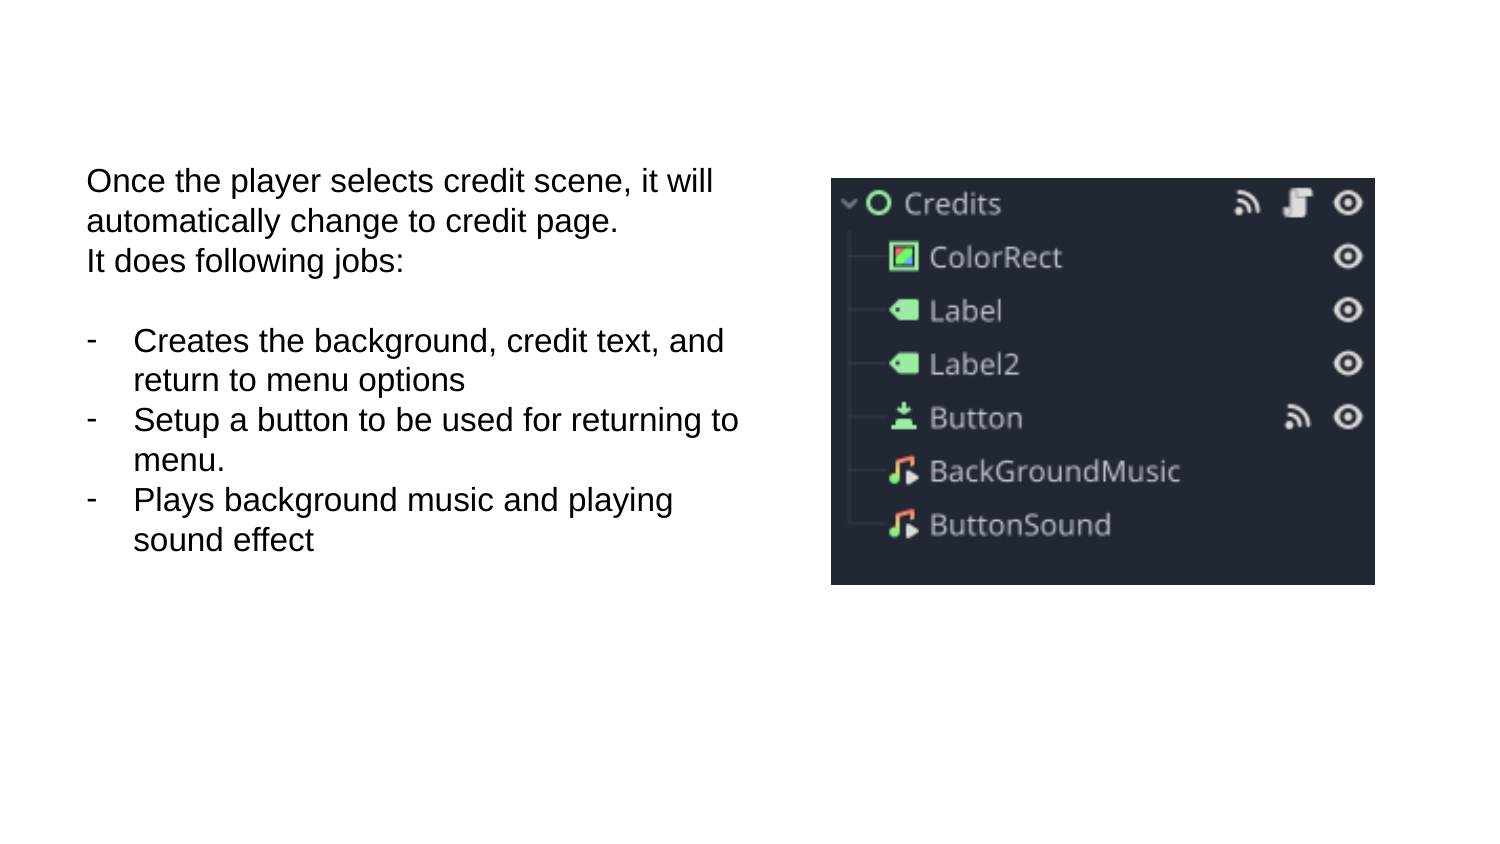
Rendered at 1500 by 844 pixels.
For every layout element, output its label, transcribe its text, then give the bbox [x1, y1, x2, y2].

text_box Once the player selects credit scene, it will automatically change to credit page. It does following jobs: Creates the background, credit text, and return to menu options Setup a button to be used for returning to menu. Plays background music and playing sound effect [71, 144, 786, 693]
picture [831, 177, 1375, 585]
